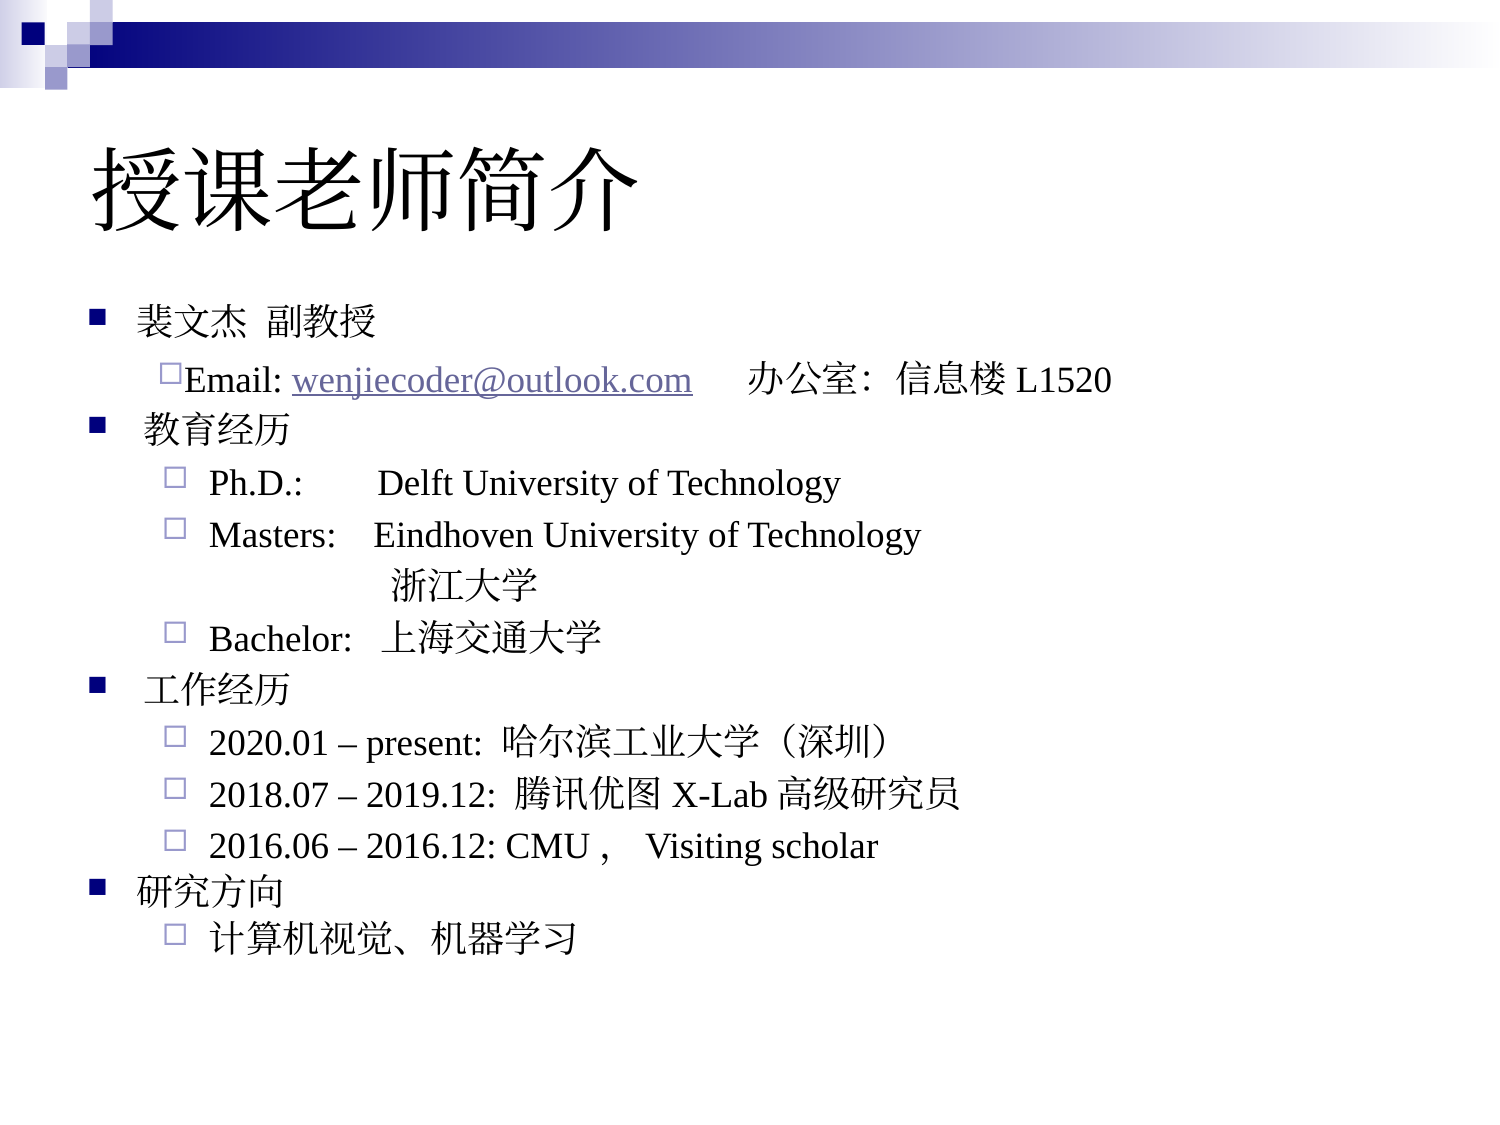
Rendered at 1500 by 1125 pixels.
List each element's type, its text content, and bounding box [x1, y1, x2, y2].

list 裴文杰 副教授 Email: wenjiecoder@outlook.com 办公室：信息楼L1520 教育经历 Ph.D.: Delft University of Technology Masters: Eindhoven University of Technology 浙江大学 Bachelor: 上海交通大学 工作经历 2020.01 – present: 哈尔滨工业大学（深圳） 2018.07 – 2019.12: 腾讯优图X-Lab高级研究员 2016.06 – 2016.12: CMU，Visiting scholar 研究方向 计算机视觉、机器学习 [71, 295, 1422, 963]
title 授课老师简介 [75, 75, 1425, 300]
